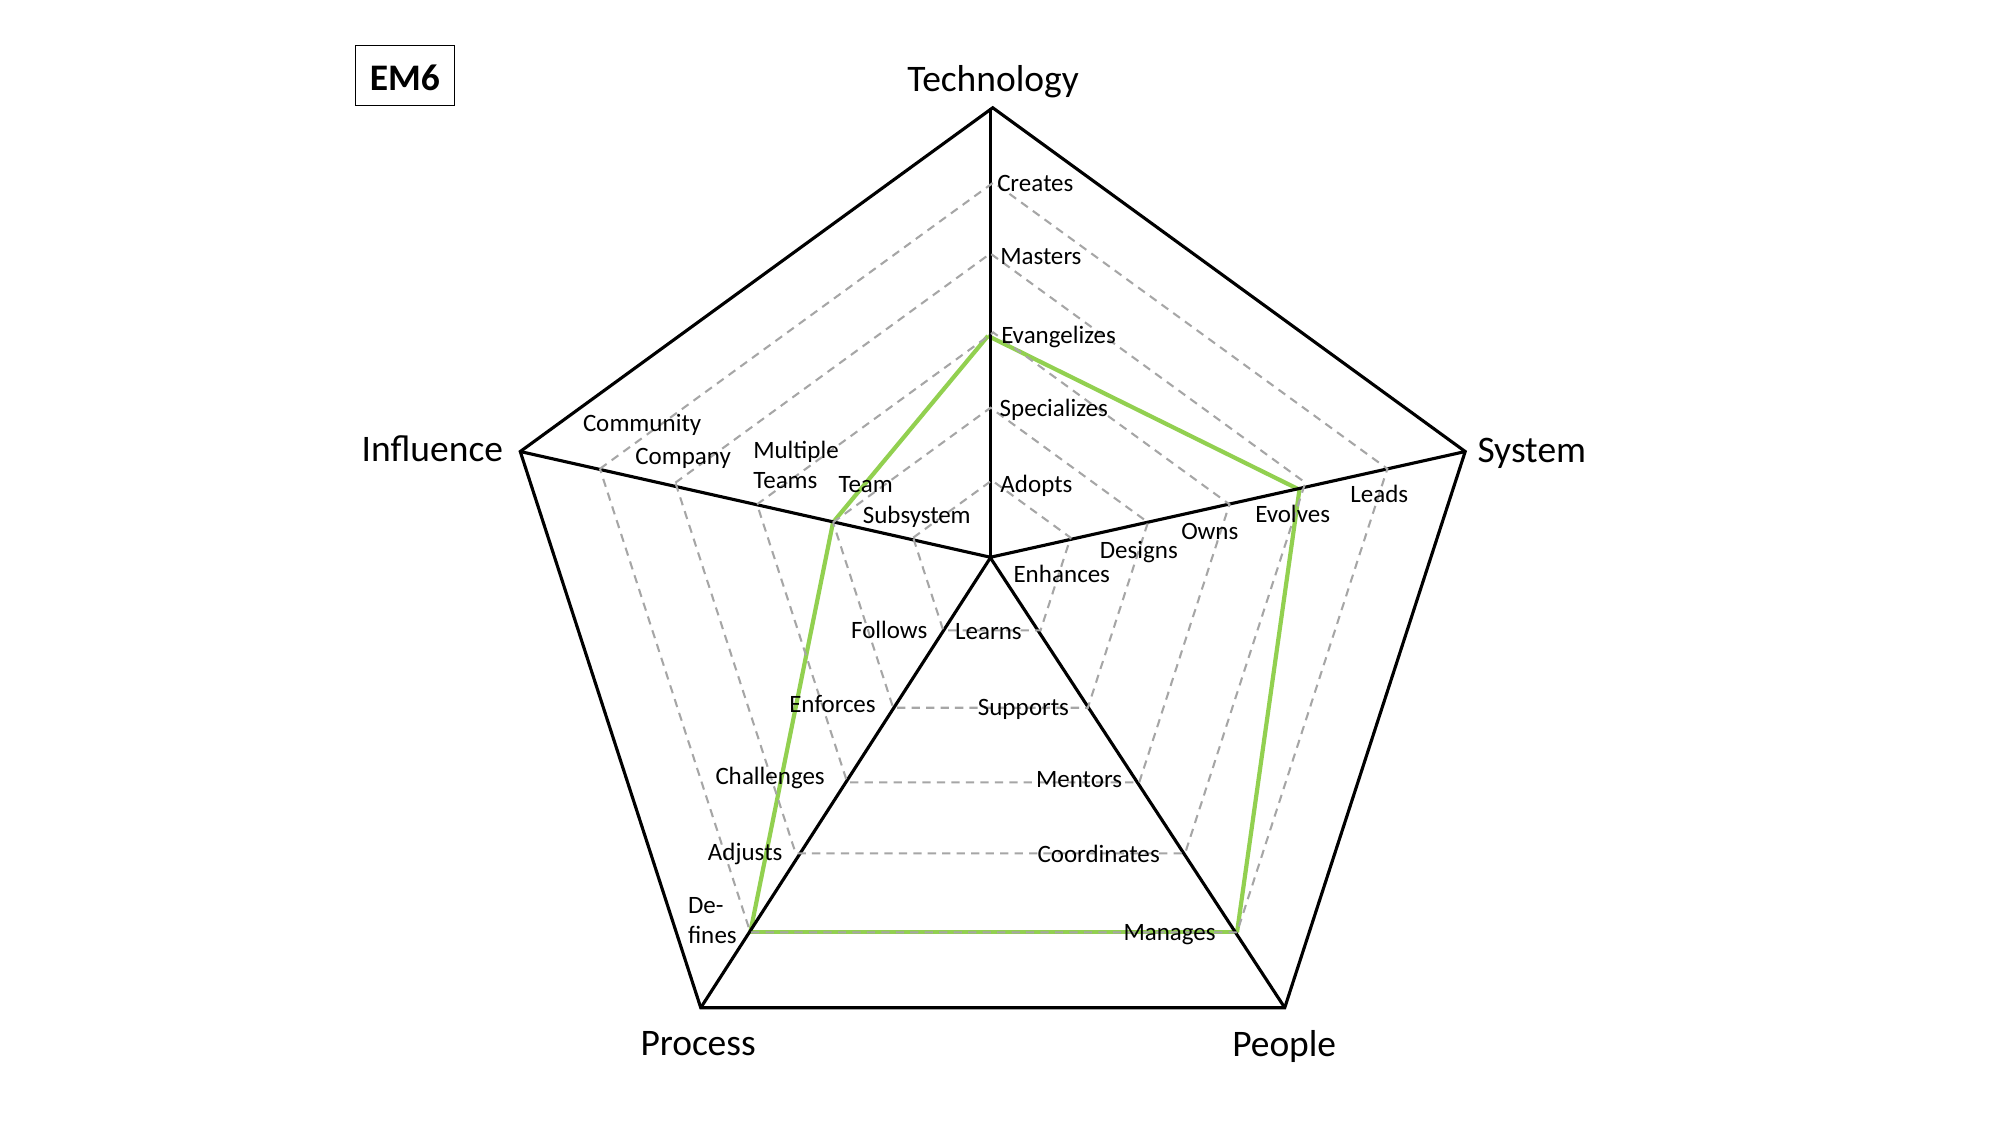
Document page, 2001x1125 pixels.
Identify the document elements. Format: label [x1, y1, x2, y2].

text_box [345, 45, 1602, 1073]
